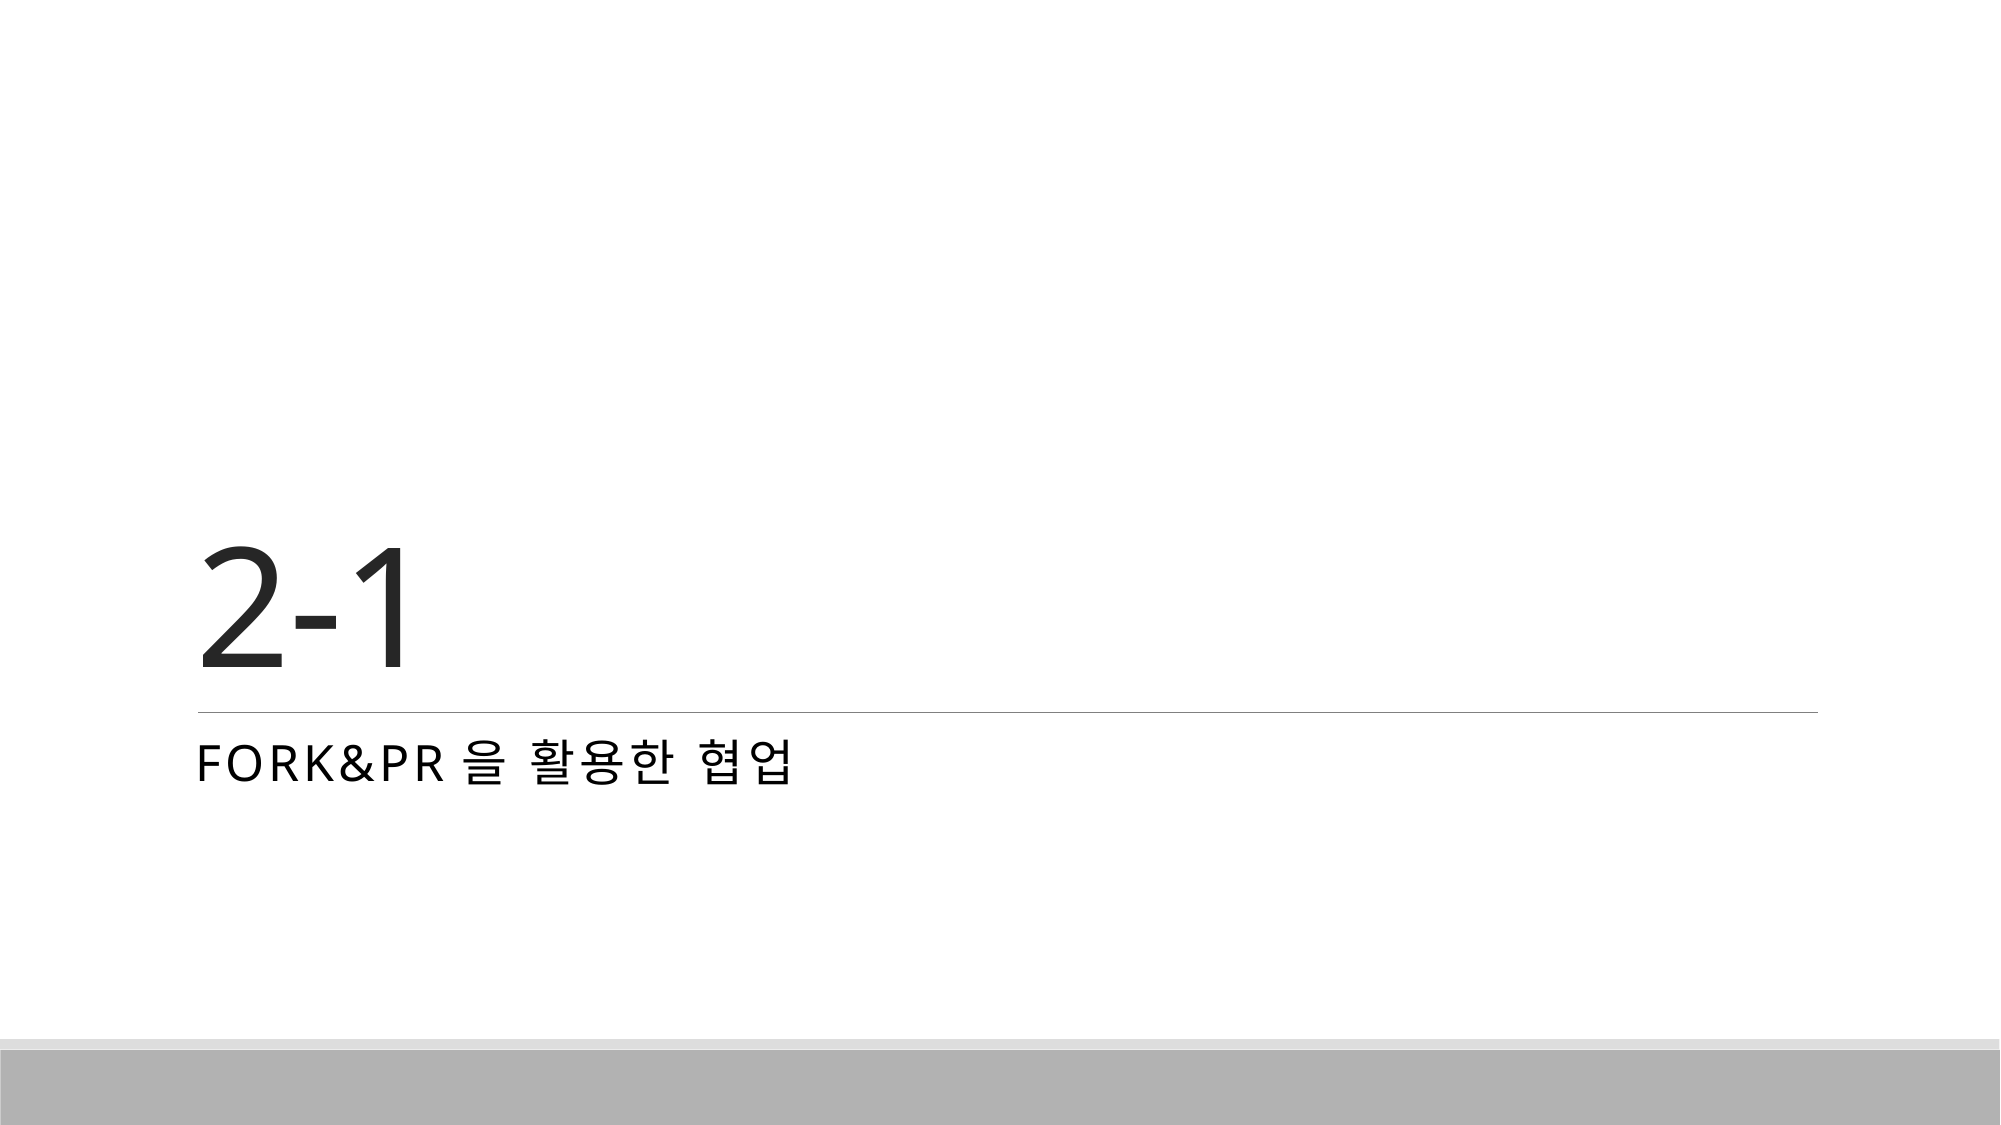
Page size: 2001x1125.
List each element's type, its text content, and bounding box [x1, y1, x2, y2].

list Fork&PR을 활용한 협업 [180, 730, 1830, 918]
title 2-1 [180, 124, 1830, 710]
